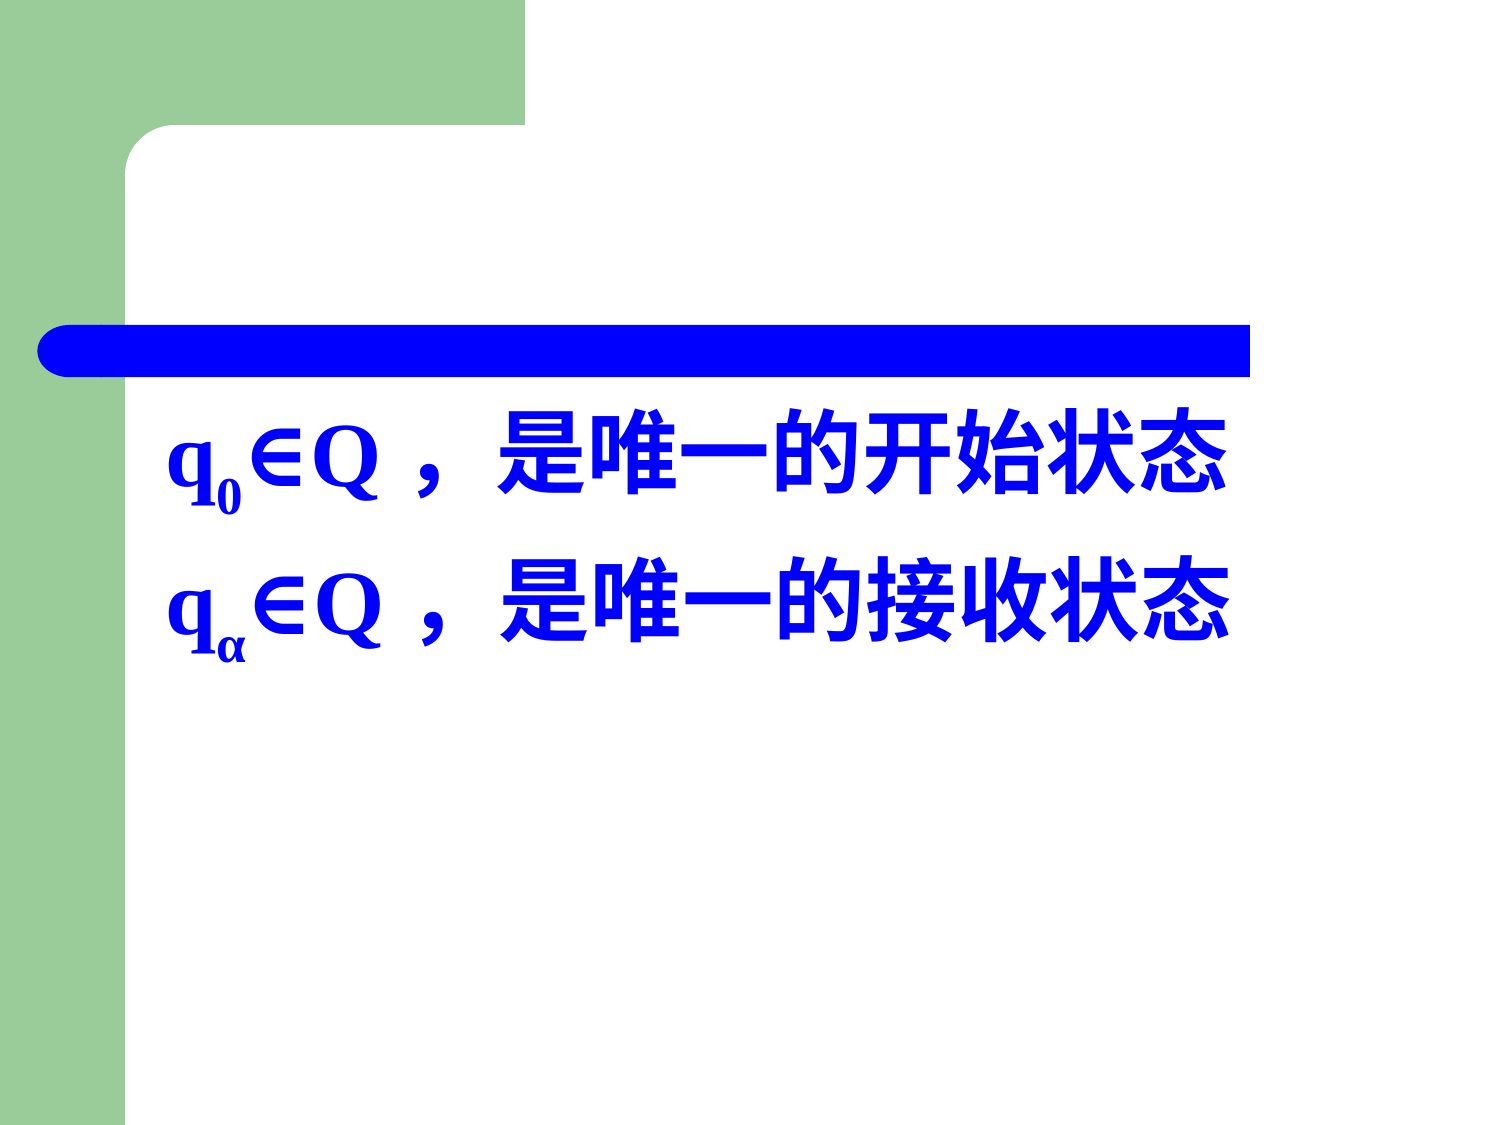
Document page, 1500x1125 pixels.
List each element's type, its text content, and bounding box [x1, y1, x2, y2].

list q0∈Q，是唯一的开始状态 qα∈Q，是唯一的接收状态 [149, 387, 1463, 1001]
